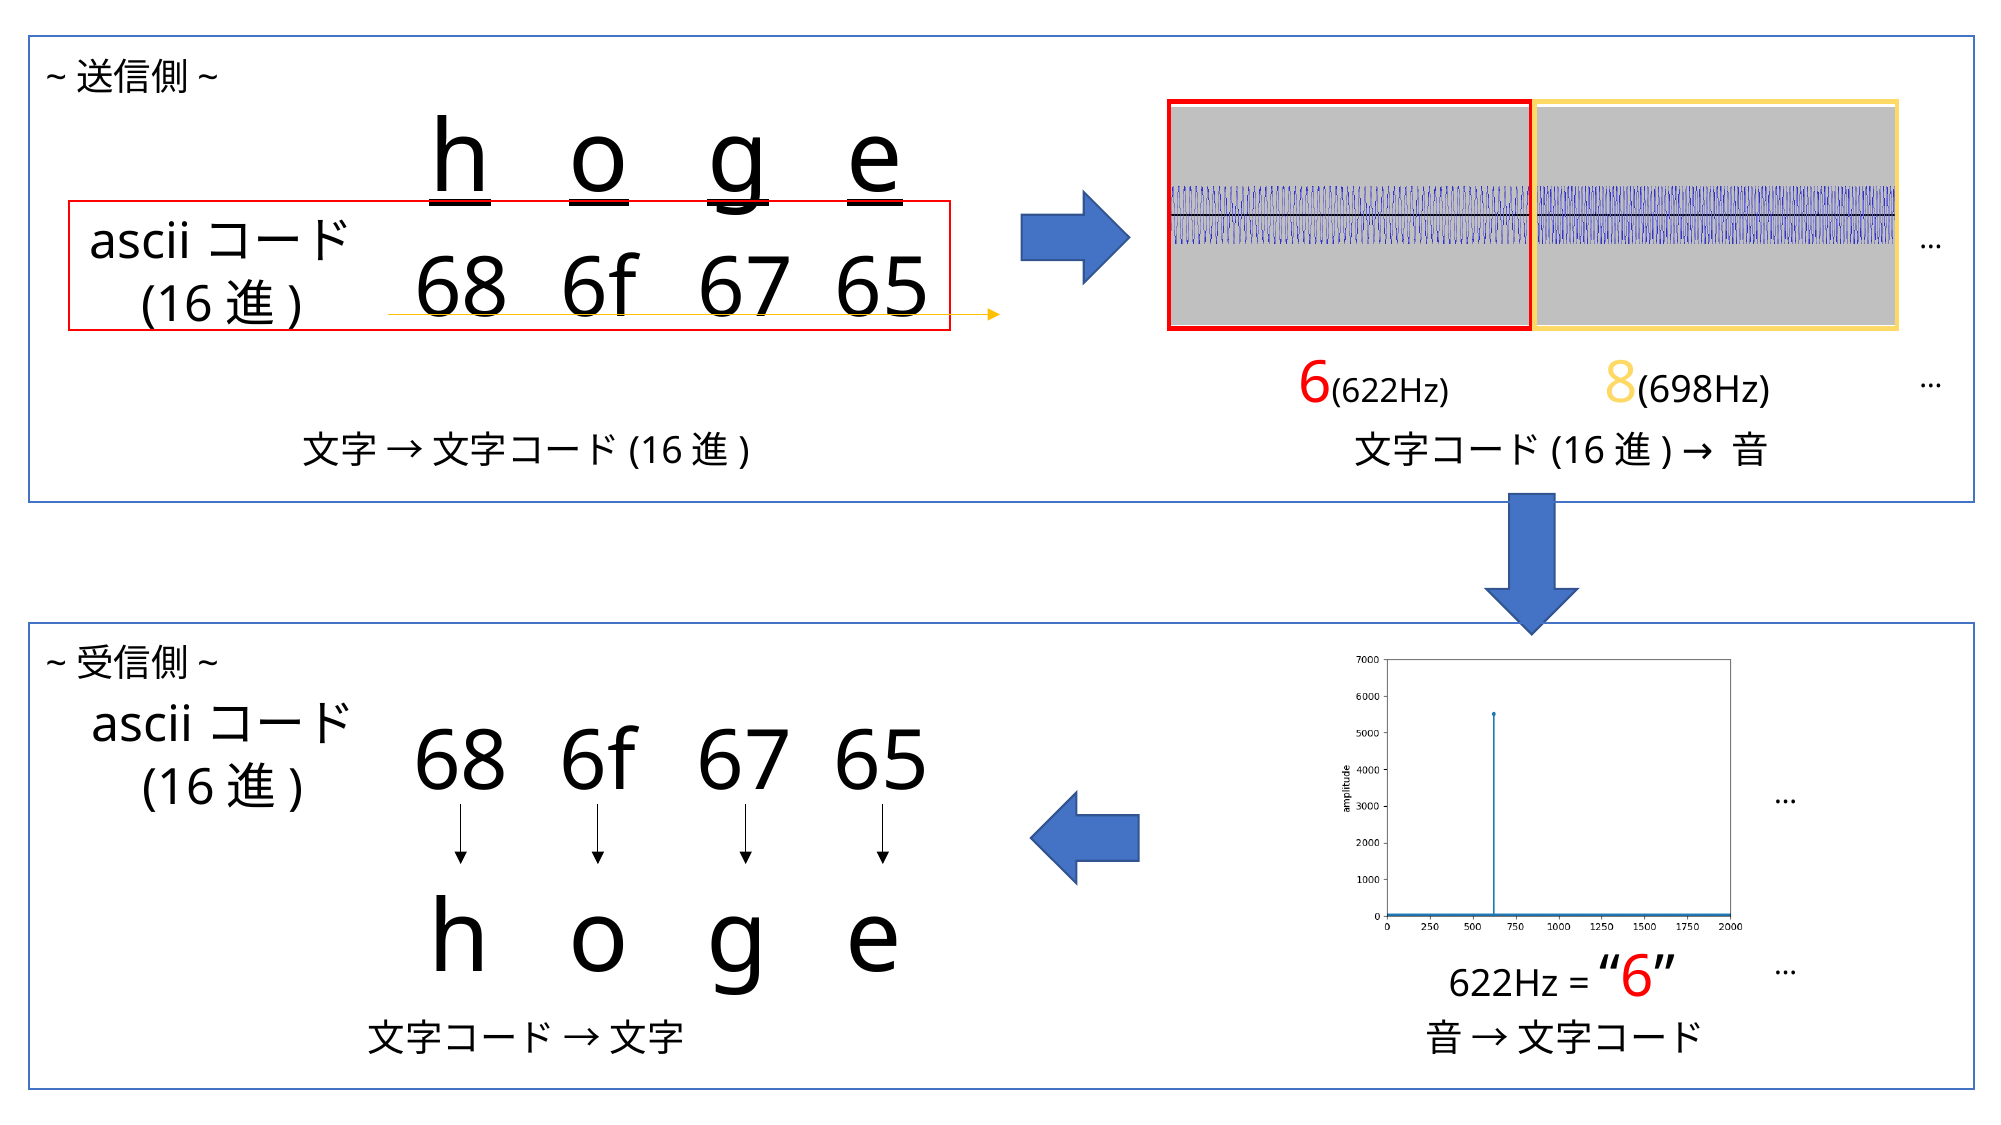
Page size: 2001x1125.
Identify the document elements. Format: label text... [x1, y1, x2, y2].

text_box [28, 622, 1975, 1090]
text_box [372, 226, 972, 343]
text_box [1483, 503, 1580, 622]
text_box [1336, 653, 1818, 1017]
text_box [1169, 101, 1898, 425]
text_box ~受信側~ [30, 631, 532, 692]
text_box … [1899, 212, 1963, 262]
text_box 音 → 文字コード [1159, 1006, 1972, 1066]
text_box [28, 35, 1975, 503]
text_box ~送信側~ [30, 45, 532, 105]
text_box … [1899, 350, 1963, 401]
text_box [1029, 789, 1140, 864]
text_box 文字コード → 文字 [30, 1006, 1022, 1066]
text_box asciiコード (16進) [0, 681, 457, 822]
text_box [371, 699, 971, 816]
text_box h o g e [413, 864, 1106, 999]
